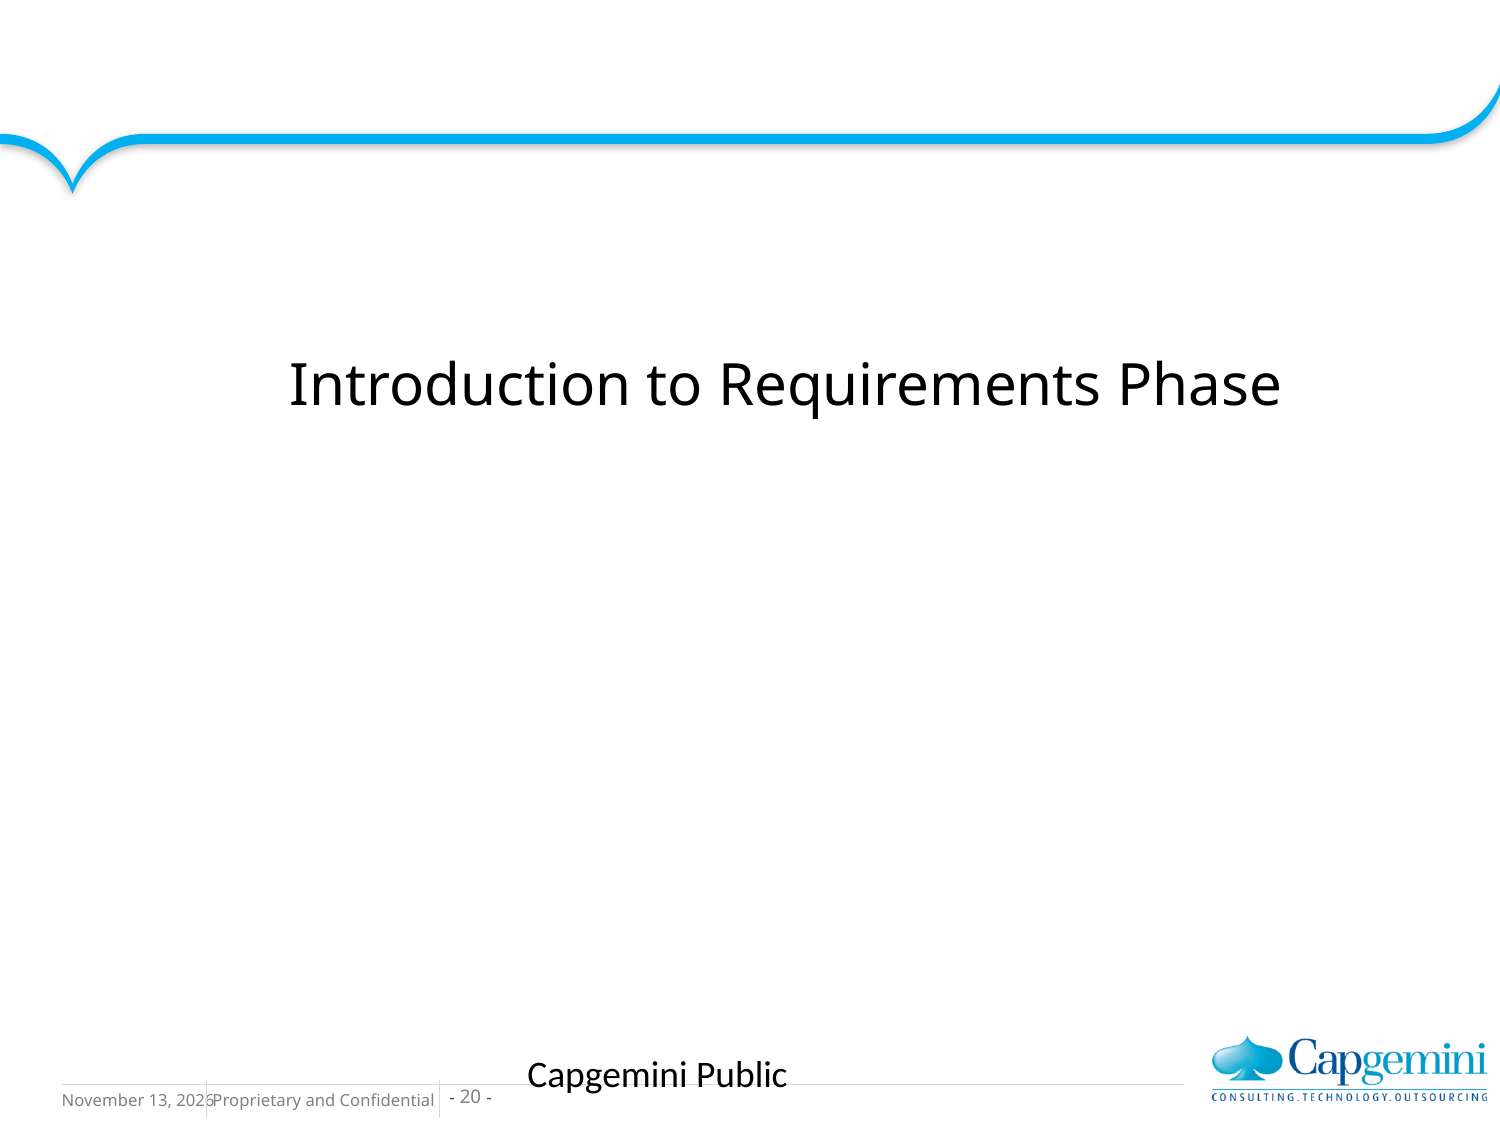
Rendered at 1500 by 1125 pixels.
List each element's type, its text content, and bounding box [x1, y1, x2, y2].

picture [1212, 1036, 1487, 1101]
title Introduction to Requirements Phase [274, 276, 1371, 488]
footer Capgemini Public [512, 1042, 988, 1103]
